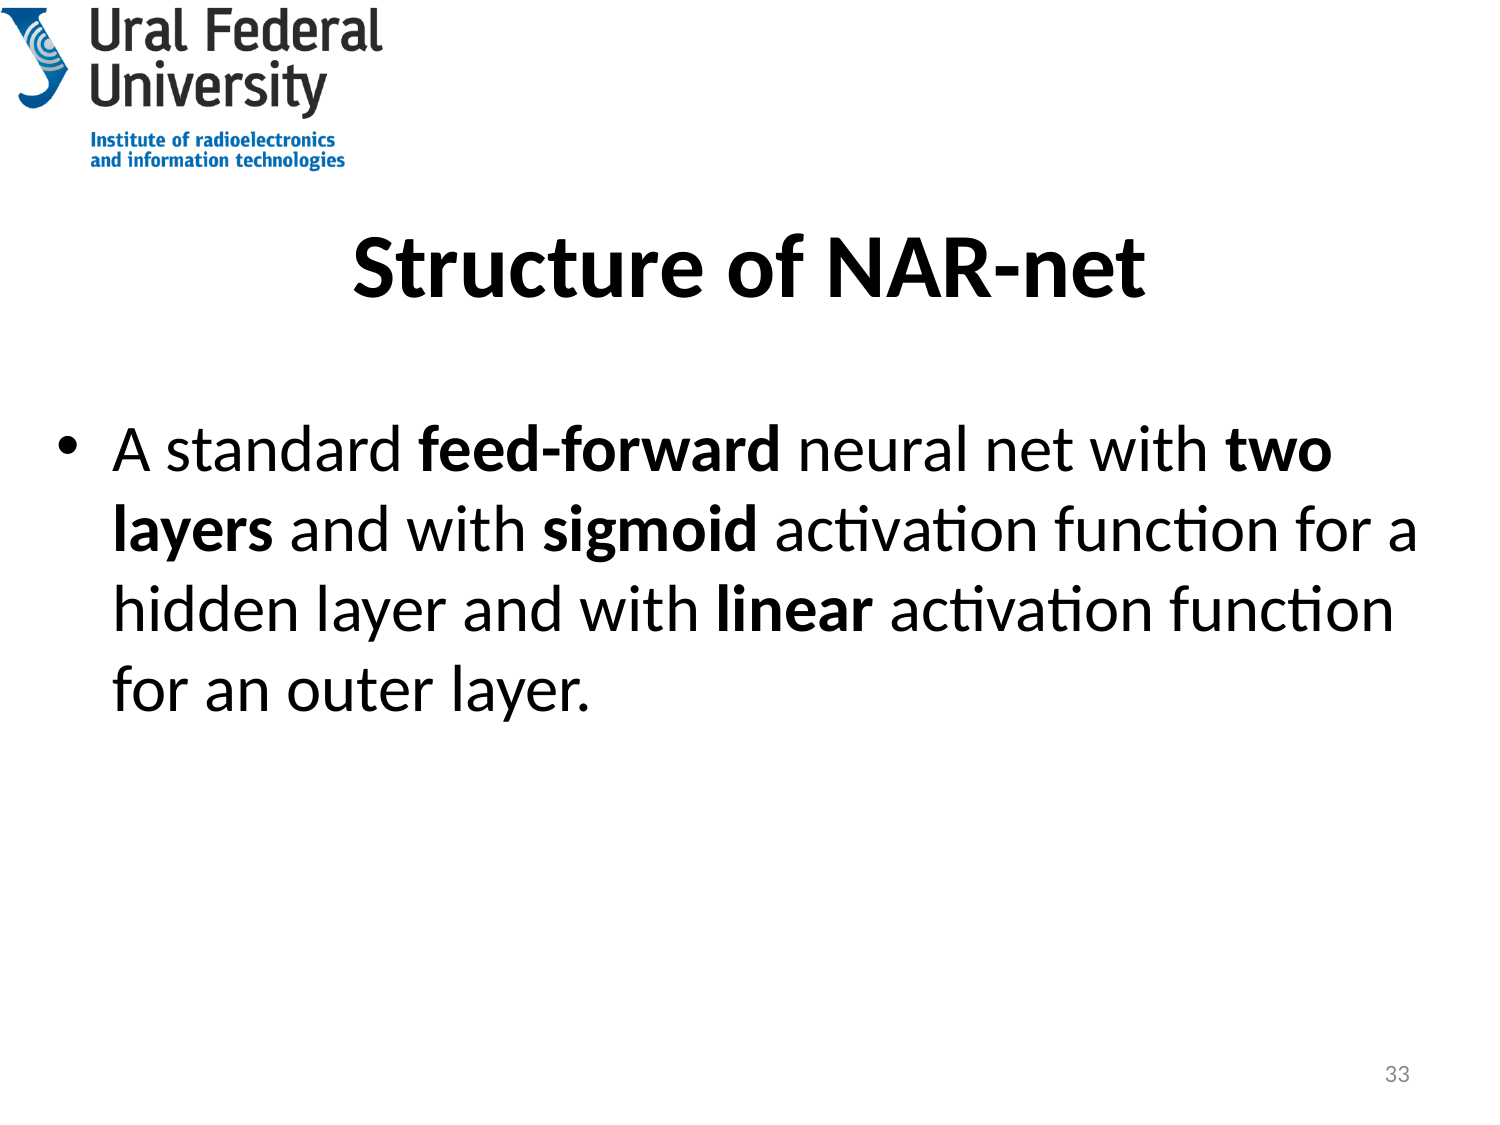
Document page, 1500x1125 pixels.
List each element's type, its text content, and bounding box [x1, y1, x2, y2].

slide_number 33 [1074, 1042, 1425, 1103]
title Structure of NAR-net [47, 196, 1453, 327]
list A standard feed-forward neural net with two layers and with sigmoid activation function for a hidden layer and with linear activation function for an outer layer. [41, 397, 1459, 1071]
picture [0, 0, 384, 174]
